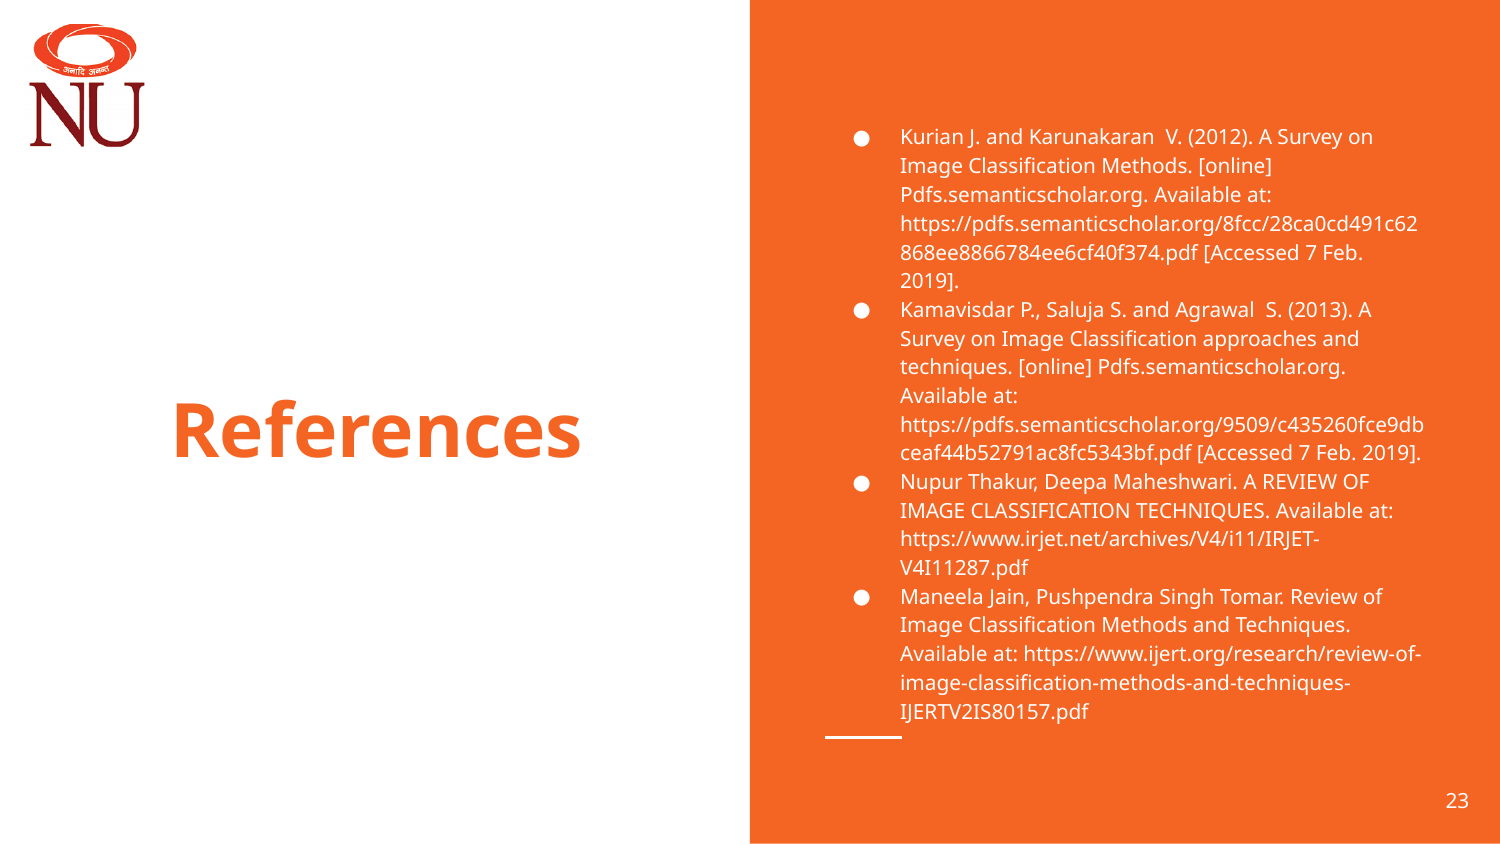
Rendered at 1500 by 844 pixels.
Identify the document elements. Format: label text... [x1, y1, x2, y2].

title References [45, 355, 709, 488]
list Kurian J. and Karunakaran V. (2012). A Survey on Image Classification Methods. [online] Pdfs.semanticscholar.org. Available at: https://pdfs.semanticscholar.org/8fcc/28ca0cd491c62868ee8866784ee6cf40f374.pdf [Accessed 7 Feb. 2019]. Kamavisdar P., Saluja S. and Agrawal S. (2013). A Survey on Image Classification approaches and techniques. [online] Pdfs.semanticscholar.org. Available at: https://pdfs.semanticscholar.org/9509/c435260fce9dbceaf44b52791ac8fc5343bf.pdf [Accessed 7 Feb. 2019]. Nupur Thakur, Deepa Maheshwari. A REVIEW OF IMAGE CLASSIFICATION TECHNIQUES. Available at: https://www.irjet.net/archives/V4/i11/IRJET-V4I11287.pdf Maneela Jain, Pushpendra Singh Tomar. Review of Image Classification Methods and Techniques. Available at: https://www.ijert.org/research/review-of-image-classification-methods-and-techniques-IJERTV2IS80157.pdf [810, 118, 1440, 725]
picture [24, 24, 150, 150]
slide_number ‹#› [1394, 769, 1484, 834]
